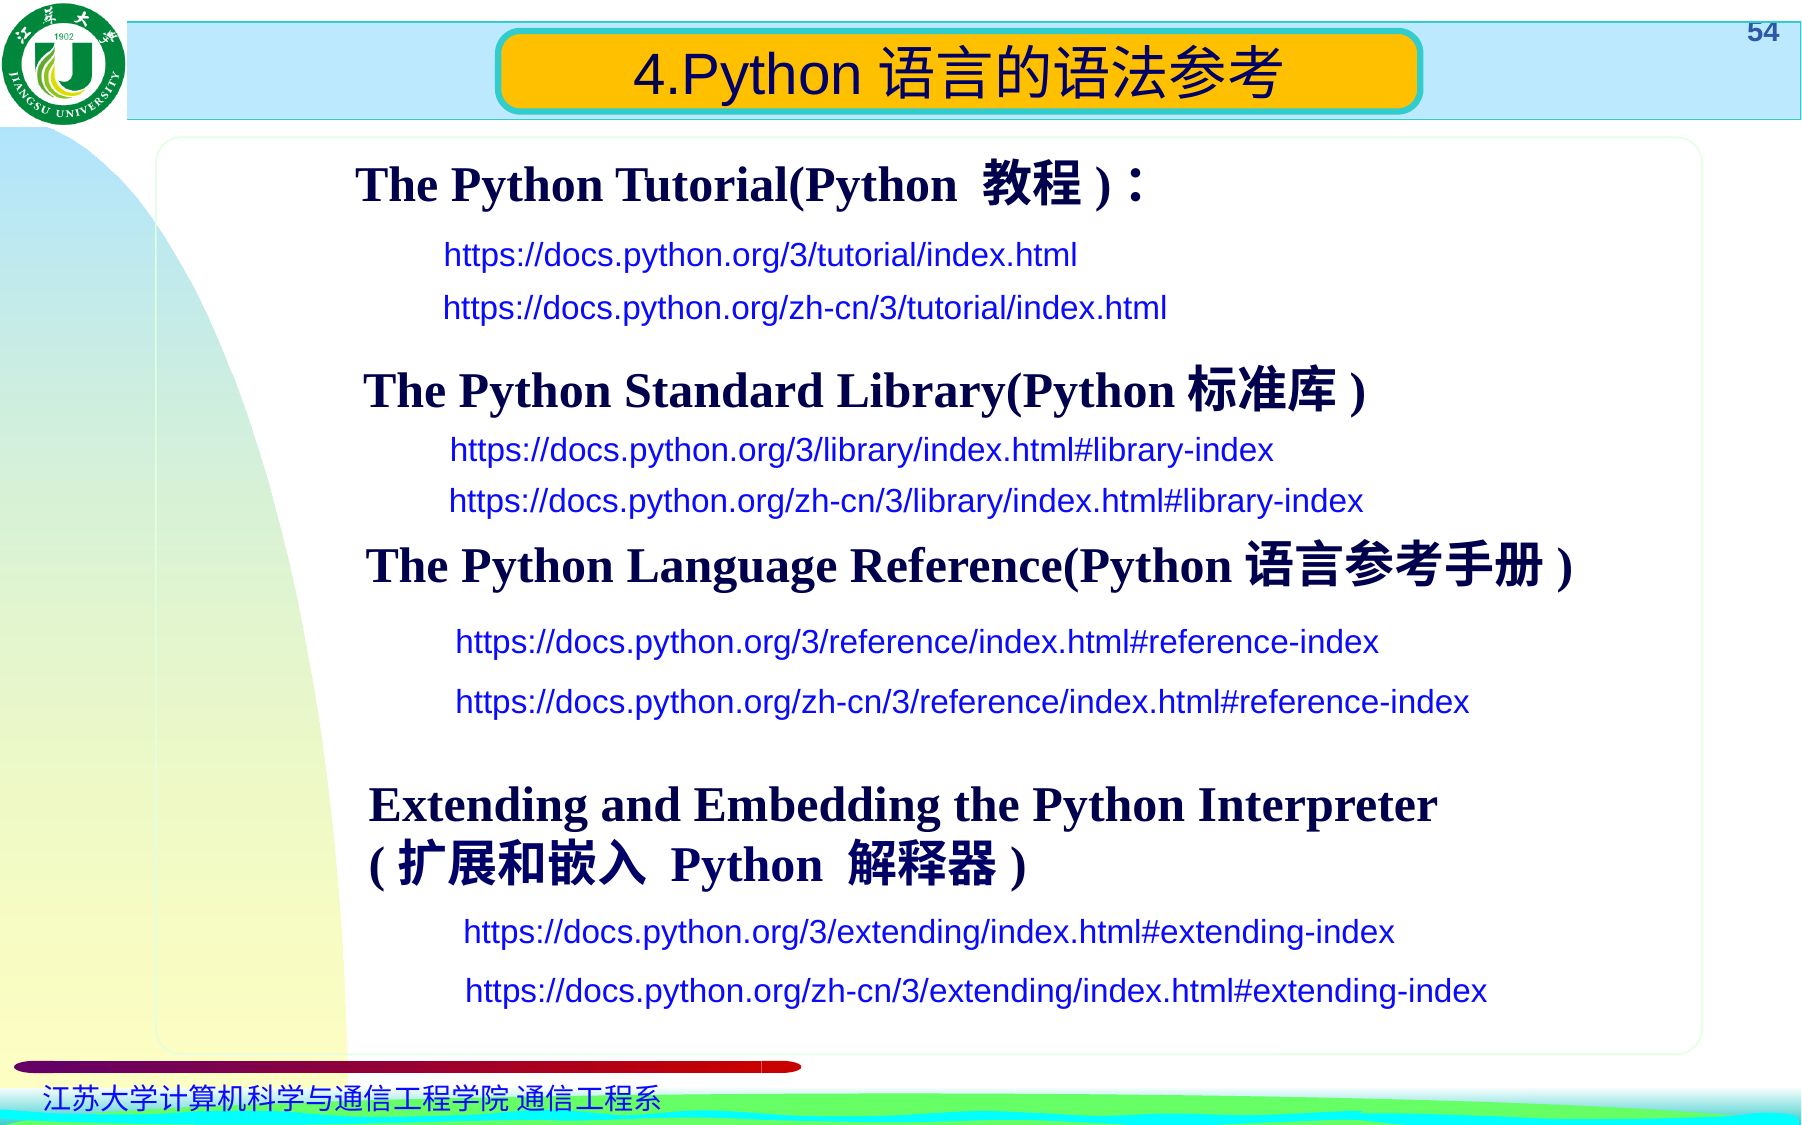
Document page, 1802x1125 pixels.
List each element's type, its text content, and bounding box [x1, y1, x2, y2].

text_box Extending and Embedding the Python Interpreter (扩展和嵌入 Python 解释器) [353, 764, 1527, 899]
text_box The Python Tutorial(Python 教程)： [339, 143, 1399, 226]
text_box The Python Language Reference(Python语言参考手册) [350, 525, 1622, 600]
text_box https://docs.python.org/3/tutorial/index.html [428, 225, 1326, 278]
text_box https://docs.python.org/3/library/index.html#library-index [435, 420, 1491, 472]
text_box https://docs.python.org/zh-cn/3/library/index.html#library-index [434, 472, 1507, 527]
text_box 4.Python语言的语法参考 [498, 30, 1421, 112]
text_box https://docs.python.org/3/extending/index.html#extending-index [448, 902, 1443, 958]
text_box https://docs.python.org/zh-cn/3/reference/index.html#reference-index [440, 672, 1498, 728]
picture [0, 1, 127, 127]
title [463, 59, 1285, 143]
text_box https://docs.python.org/zh-cn/3/tutorial/index.html [428, 278, 1438, 334]
text_box https://docs.python.org/3/reference/index.html#reference-index [440, 613, 1498, 668]
text_box The Python Standard Library(Python标准库) [348, 349, 1493, 425]
text_box https://docs.python.org/zh-cn/3/extending/index.html#extending-index [450, 961, 1509, 1017]
